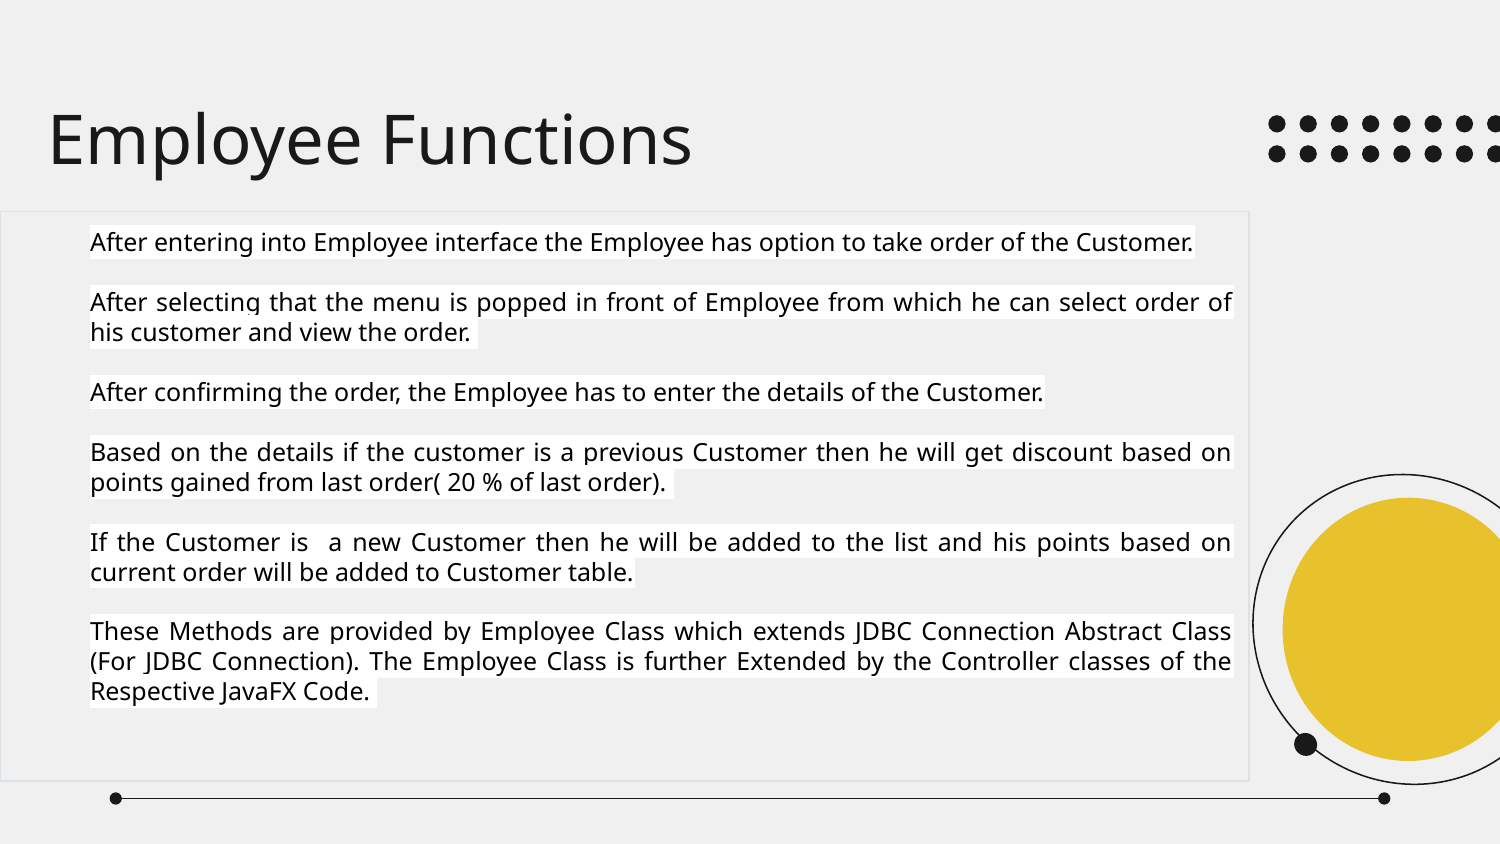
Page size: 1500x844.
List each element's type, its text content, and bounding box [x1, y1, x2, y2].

subtitle After entering into Employee interface the Employee has option to take order of the Customer. After selecting that the menu is popped in front of Employee from which he can select order of his customer and view the order. After confirming the order, the Employee has to enter the details of the Customer. Based on the details if the customer is a previous Customer then he will get discount based on points gained from last order( 20 % of last order). If the Customer is a new Customer then he will be added to the list and his points based on current order will be added to Customer table. These Methods are provided by Employee Class which extends JDBC Connection Abstract Class (For JDBC Connection). The Employee Class is further Extended by the Controller classes of the Respective JavaFX Code. [0, 211, 1249, 782]
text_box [1268, 114, 1500, 163]
title Employee Functions [32, 81, 792, 197]
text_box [1189, 418, 1500, 840]
